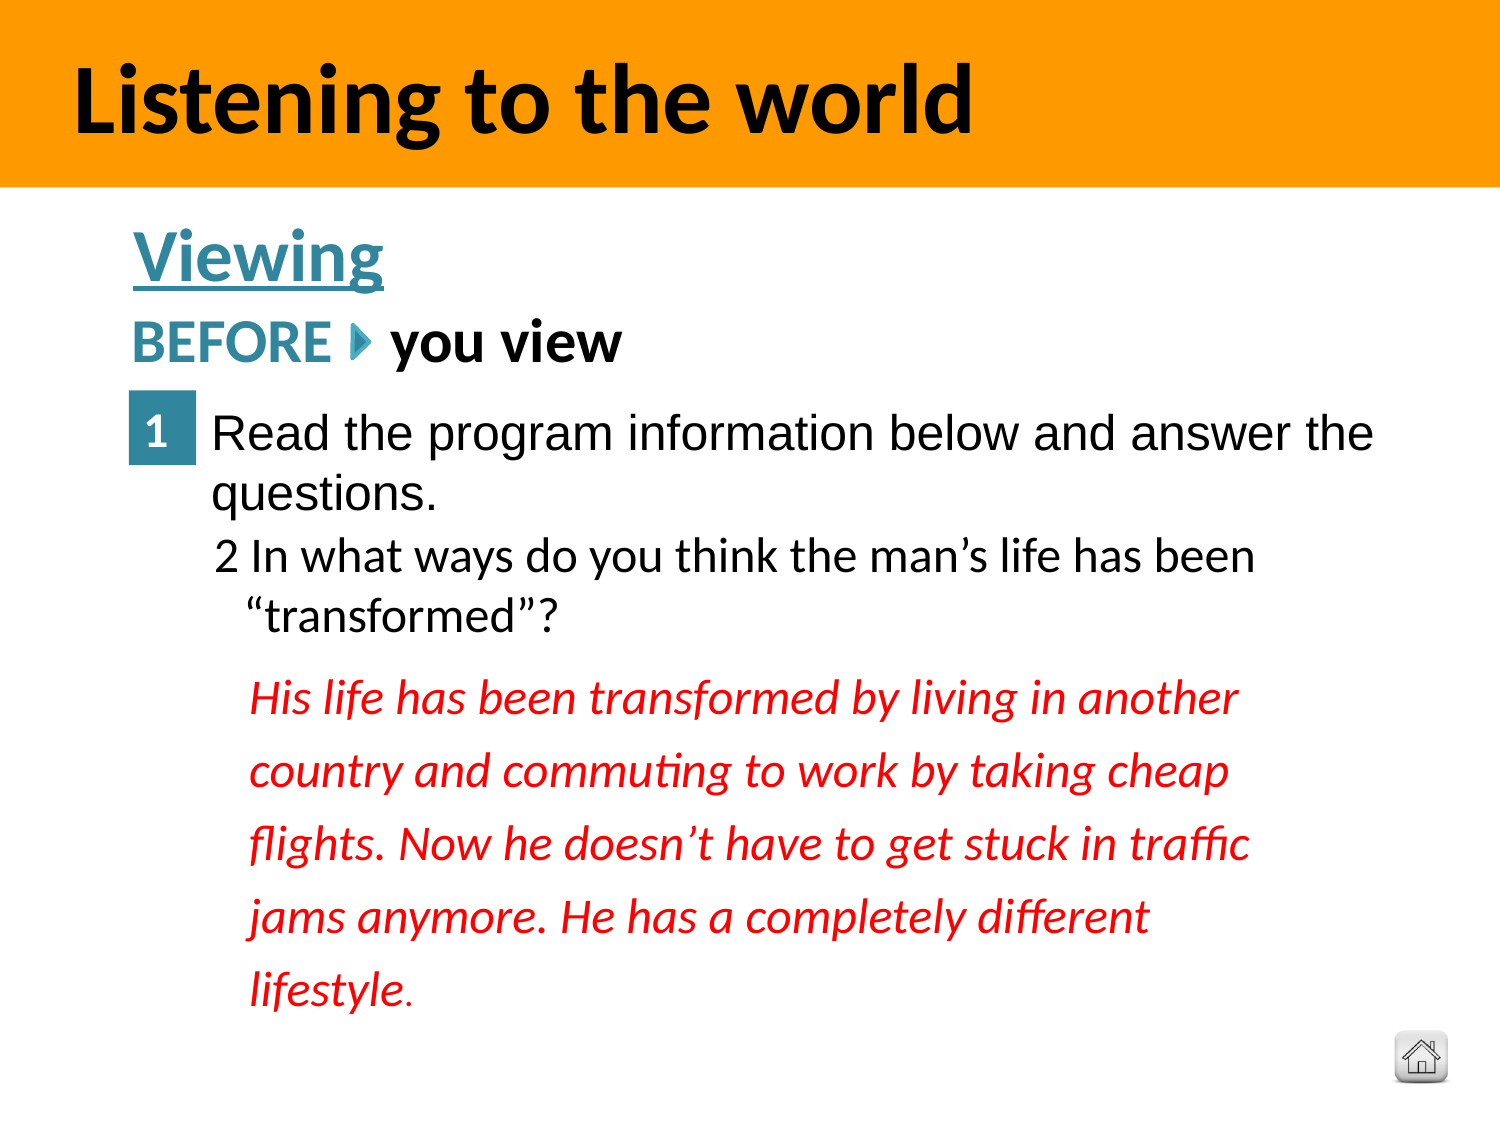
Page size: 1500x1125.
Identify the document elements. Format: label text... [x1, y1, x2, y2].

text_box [116, 292, 762, 385]
picture [1382, 1019, 1460, 1097]
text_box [128, 390, 1466, 530]
text_box His life has been transformed by living in another country and commuting to work by taking cheap flights. Now he doesn’t have to get stuck in traffic jams anymore. He has a completely different lifestyle. [234, 644, 1313, 1024]
text_box Listening to the world [0, 0, 1500, 190]
text_box 2 In what ways do you think the man’s life has been “transformed”? [199, 538, 1418, 651]
text_box Viewing [118, 199, 399, 291]
